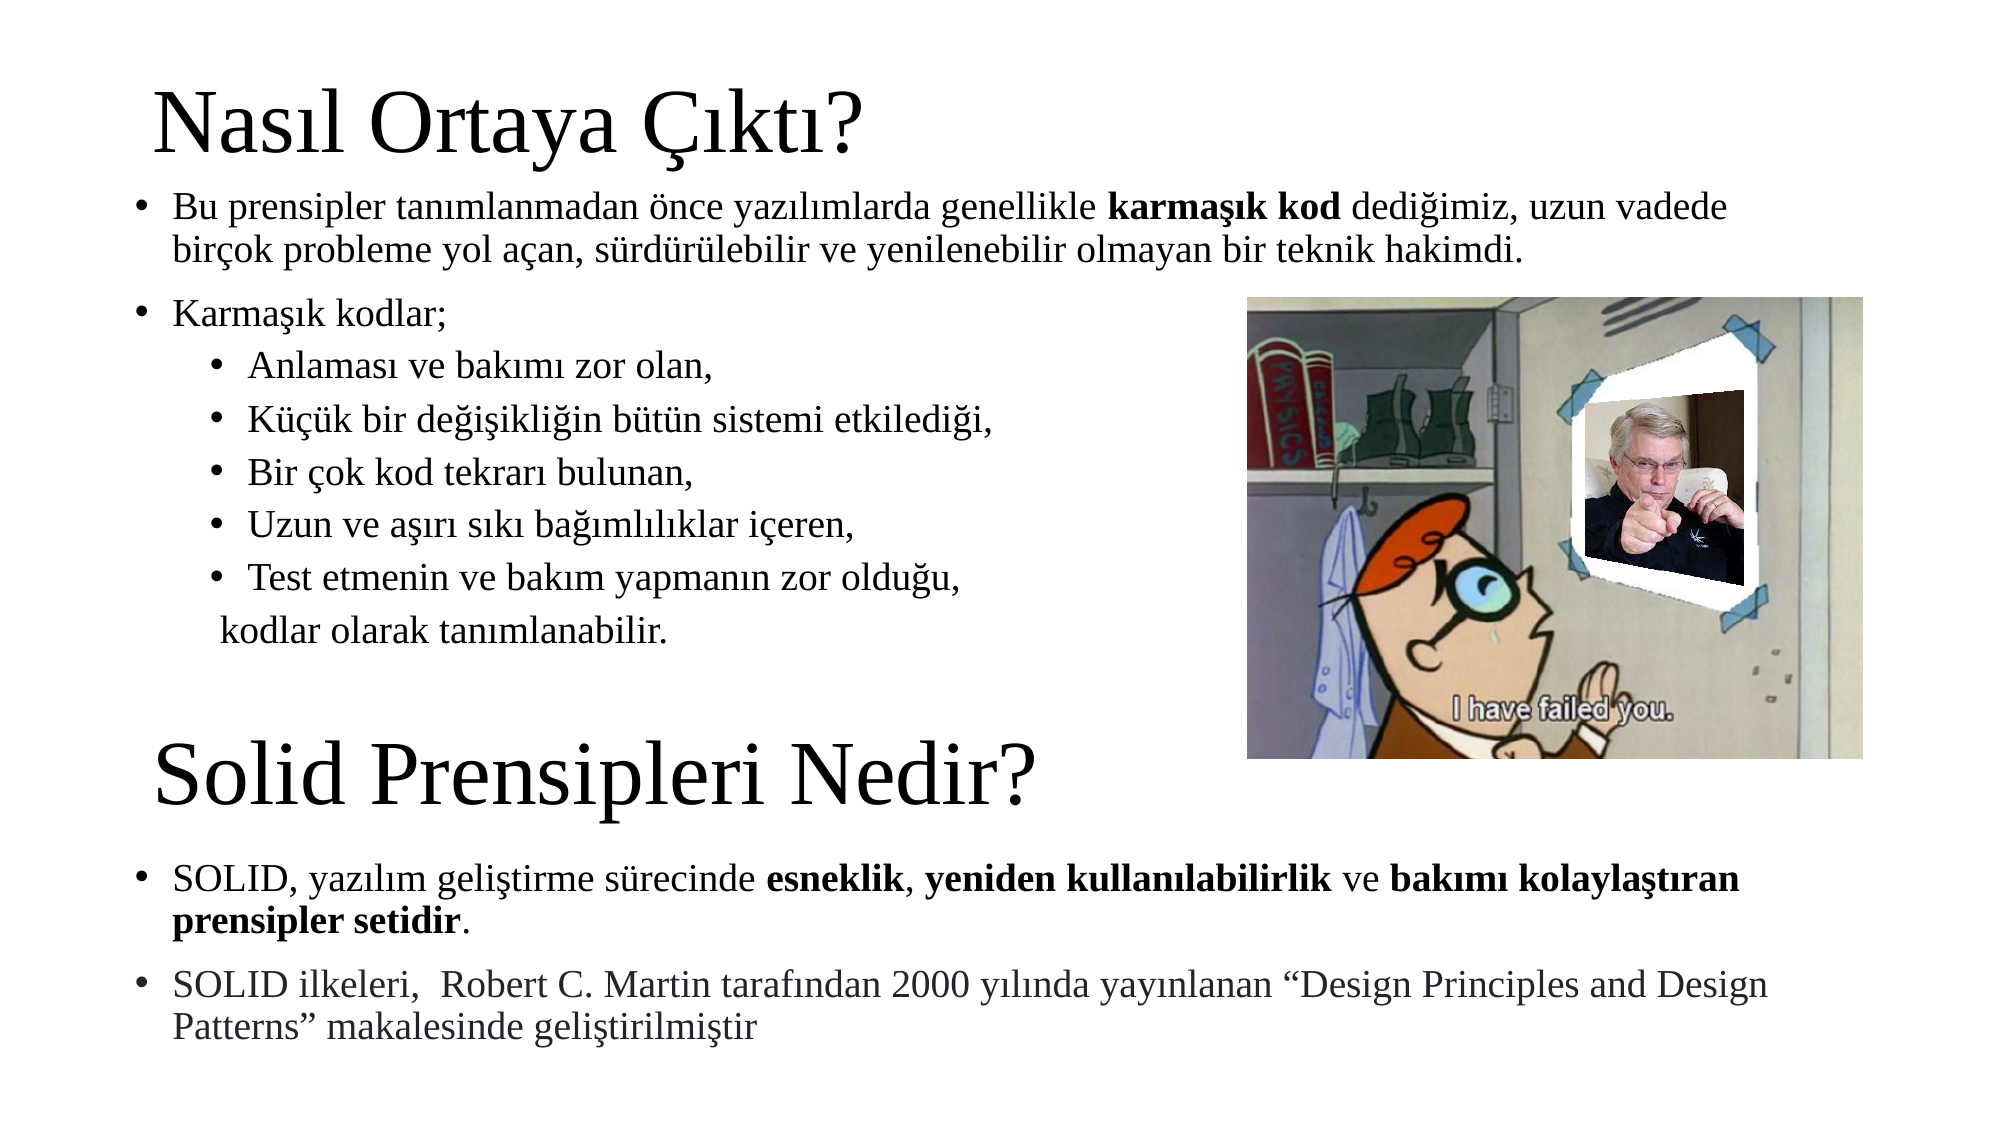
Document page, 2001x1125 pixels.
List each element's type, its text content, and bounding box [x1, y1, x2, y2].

text_box Solid Prensipleri Nedir? [137, 665, 1863, 884]
picture [1246, 296, 1863, 760]
title Nasıl Ortaya Çıktı? [137, 13, 1863, 232]
list Bu prensipler tanımlanmadan önce yazılımlarda genellikle karmaşık kod dediğimiz, uzun vadede birçok probleme yol açan, sürdürülebilir ve yenilenebilir olmayan bir teknik hakimdi. Karmaşık kodlar; Anlaması ve bakımı zor olan, Küçük bir değişikliğin bütün sistemi etkilediği, Bir çok kod tekrarı bulunan, Uzun ve aşırı sıkı bağımlılıklar içeren, Test etmenin ve bakım yapmanın zor olduğu, kodlar olarak tanımlanabilir. SOLID, yazılım geliştirme sürecinde esneklik, yeniden kullanılabilirlik ve bakımı kolaylaştıran prensipler setidir. SOLID ilkeleri, Robert C. Martin tarafından 2000 yılında yayınlanan “Design Principles and Design Patterns” makalesinde geliştirilmiştir [119, 178, 1845, 1091]
